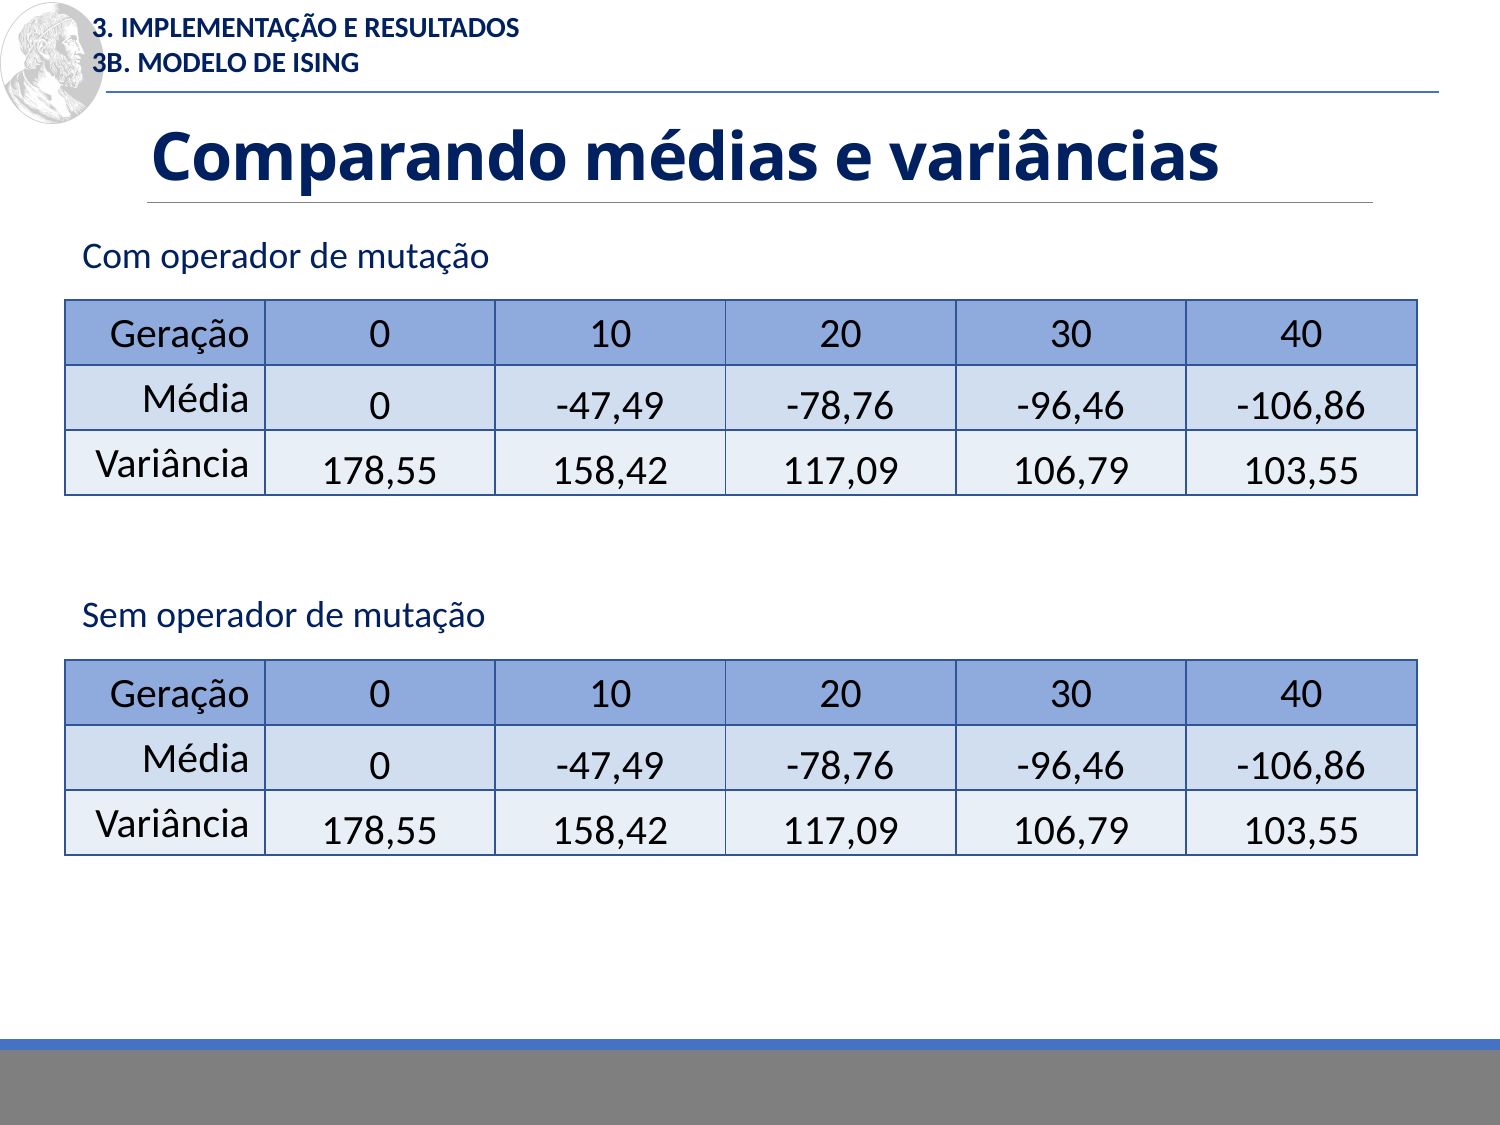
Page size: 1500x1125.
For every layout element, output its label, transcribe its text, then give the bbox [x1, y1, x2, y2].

table_header 10 [496, 301, 725, 364]
table_cell Média [66, 366, 264, 429]
table_header Geração [66, 301, 264, 364]
table_cell -47,49 [496, 366, 725, 429]
title Comparando médias e variâncias [135, 102, 1373, 202]
table_header 20 [726, 661, 955, 724]
table_header Geração [66, 661, 264, 724]
text_box Sem operador de mutação [67, 582, 502, 642]
table_cell -78,76 [726, 366, 955, 429]
table_cell 117,09 [726, 791, 955, 854]
table_header 40 [1187, 661, 1416, 724]
table_cell -78,76 [726, 726, 955, 789]
table_cell 103,55 [1187, 791, 1416, 854]
table_header 0 [266, 301, 494, 364]
table_cell 0 [266, 366, 494, 429]
table_cell -96,46 [957, 366, 1185, 429]
table_header 10 [496, 661, 725, 724]
table_cell 103,55 [1187, 431, 1416, 494]
table_header 30 [957, 661, 1185, 724]
table_cell -47,49 [496, 726, 725, 789]
table_cell 117,09 [726, 431, 955, 494]
table_header 40 [1187, 301, 1416, 364]
table_cell Variância [66, 431, 264, 494]
table_header 0 [266, 661, 494, 724]
table_cell 158,42 [496, 791, 725, 854]
table_cell Variância [66, 791, 264, 854]
table_cell 178,55 [266, 431, 494, 494]
table_cell 106,79 [957, 431, 1185, 494]
table_cell 158,42 [496, 431, 725, 494]
table_header 20 [726, 301, 955, 364]
text_box Com operador de mutação [67, 223, 505, 283]
table_cell -106,86 [1187, 726, 1416, 789]
table_cell Média [66, 726, 264, 789]
table_cell -96,46 [957, 726, 1185, 789]
table_cell 0 [266, 726, 494, 789]
table_header 30 [957, 301, 1185, 364]
text_box 3. Implementação e Resultados 3b. Modelo de Ising [78, 2, 534, 85]
table_cell -106,86 [1187, 366, 1416, 429]
table_cell 106,79 [957, 791, 1185, 854]
table_cell 178,55 [266, 791, 494, 854]
